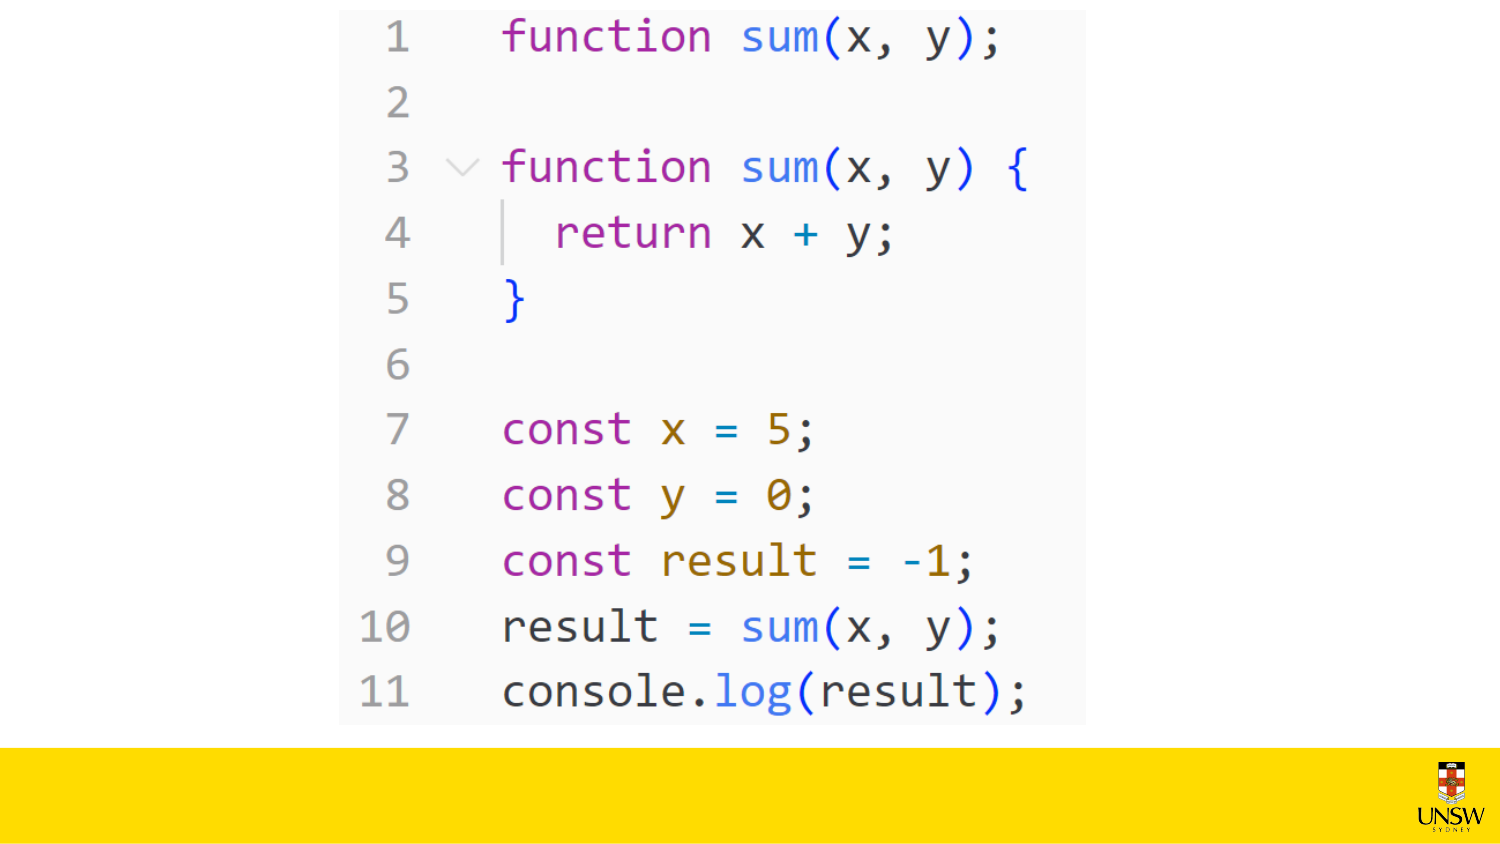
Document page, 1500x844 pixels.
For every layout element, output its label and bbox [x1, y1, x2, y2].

picture [339, 10, 1086, 725]
picture [1418, 762, 1485, 832]
